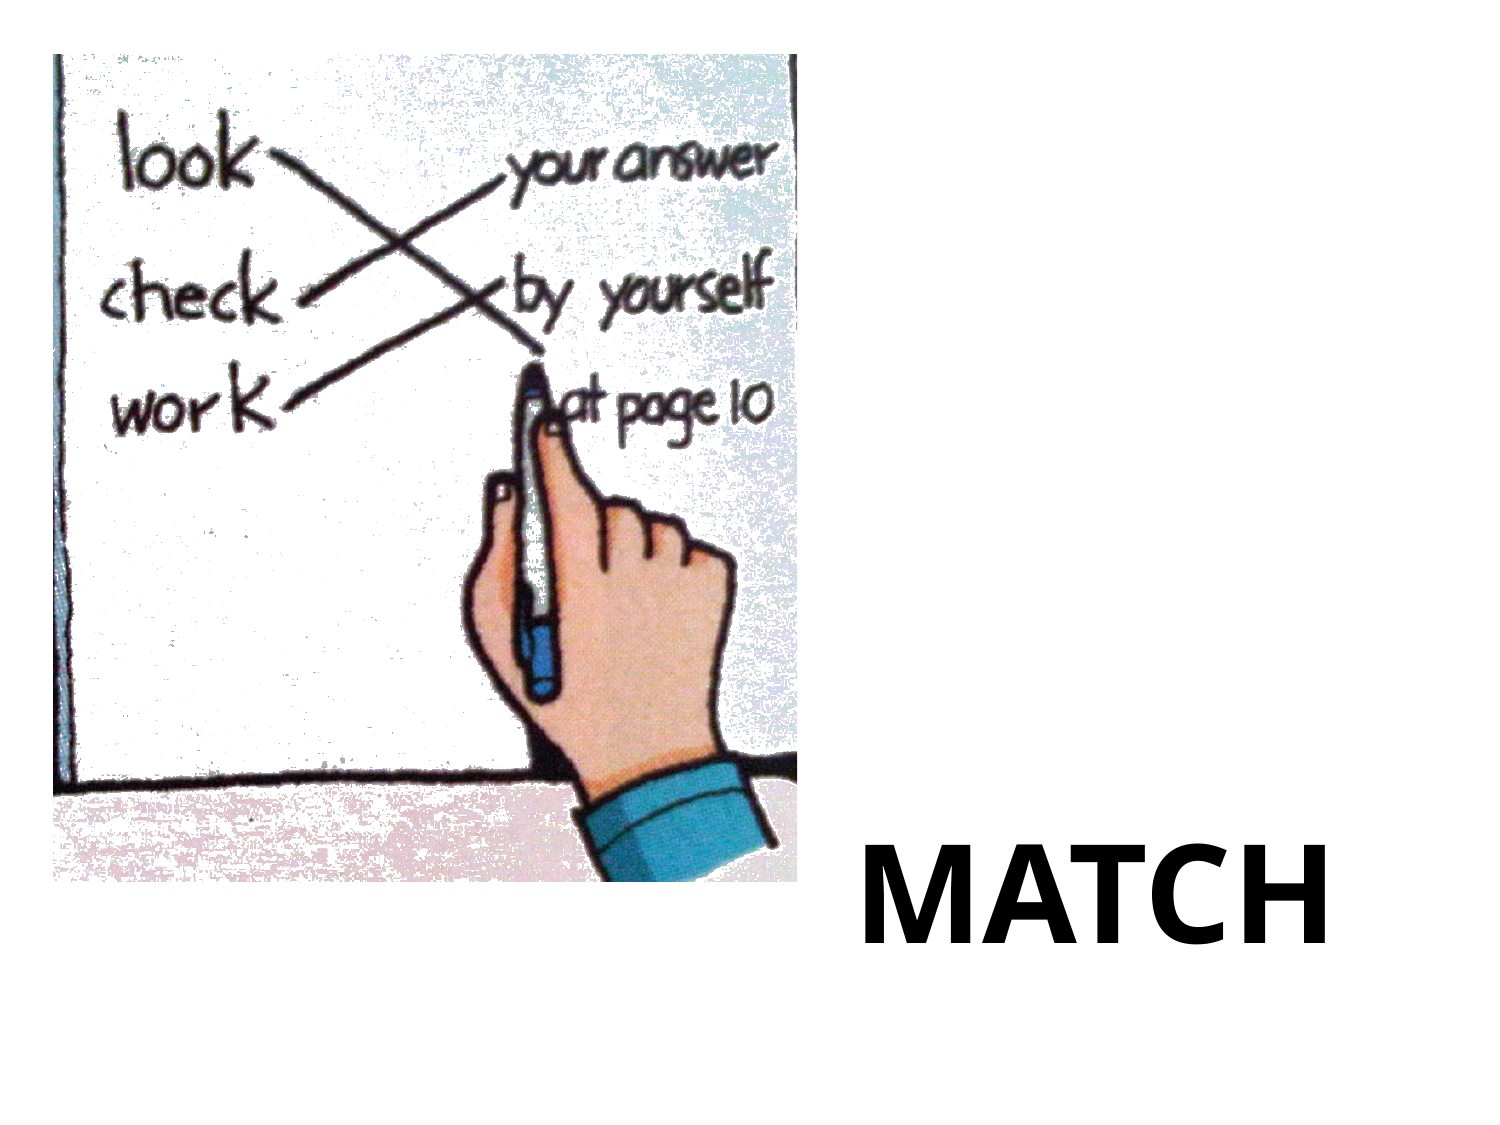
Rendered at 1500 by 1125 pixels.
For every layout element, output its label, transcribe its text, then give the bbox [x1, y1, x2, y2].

picture [52, 54, 798, 882]
text_box MATCH [838, 798, 1500, 979]
